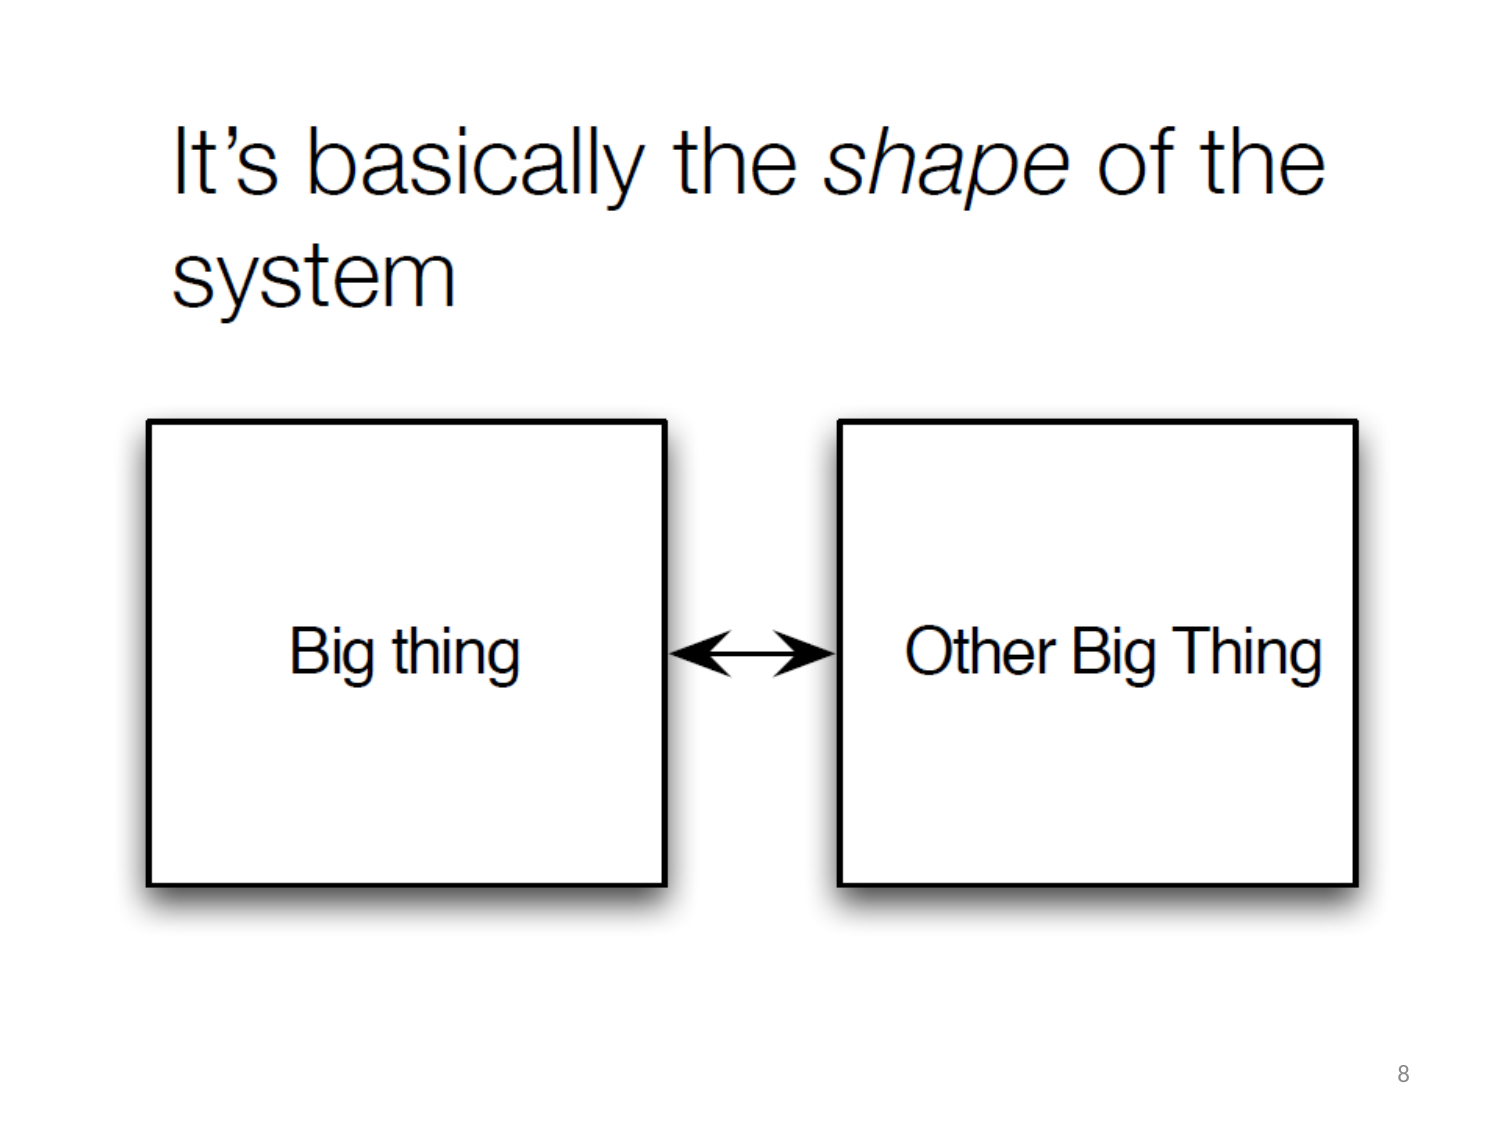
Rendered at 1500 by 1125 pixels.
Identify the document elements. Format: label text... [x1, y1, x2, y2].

picture [84, 63, 1415, 1062]
slide_number 8 [1074, 1042, 1425, 1103]
